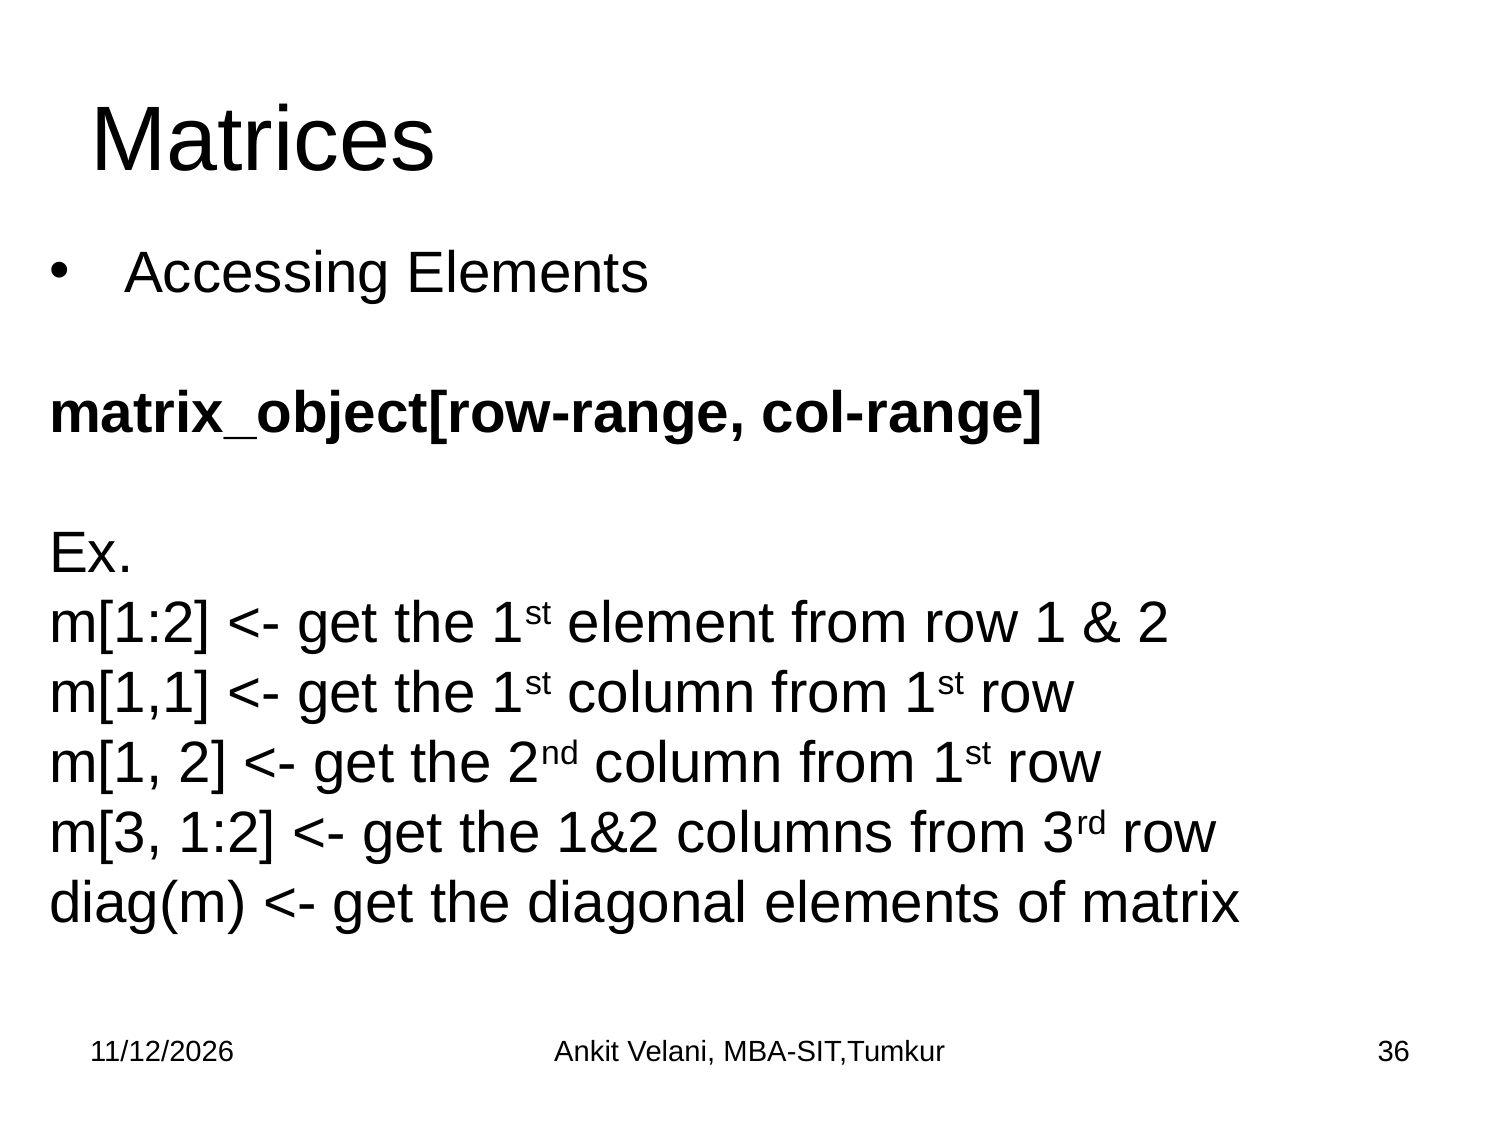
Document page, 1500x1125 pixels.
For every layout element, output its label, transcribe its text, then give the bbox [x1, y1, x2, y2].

list Accessing Elements matrix_object[row-range, col-range] Ex. m[1:2] <- get the 1st element from row 1 & 2 m[1,1] <- get the 1st column from 1st row m[1, 2] <- get the 2nd column from 1st row m[3, 1:2] <- get the 1&2 columns from 3rd row diag(m) <- get the diagonal elements of matrix [34, 226, 1425, 969]
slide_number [75, 1024, 425, 1103]
title Matrices [75, 39, 1425, 226]
footer Ankit Velani, MBA-SIT,Tumkur [512, 1024, 988, 1103]
slide_number 36 [1074, 1024, 1425, 1103]
